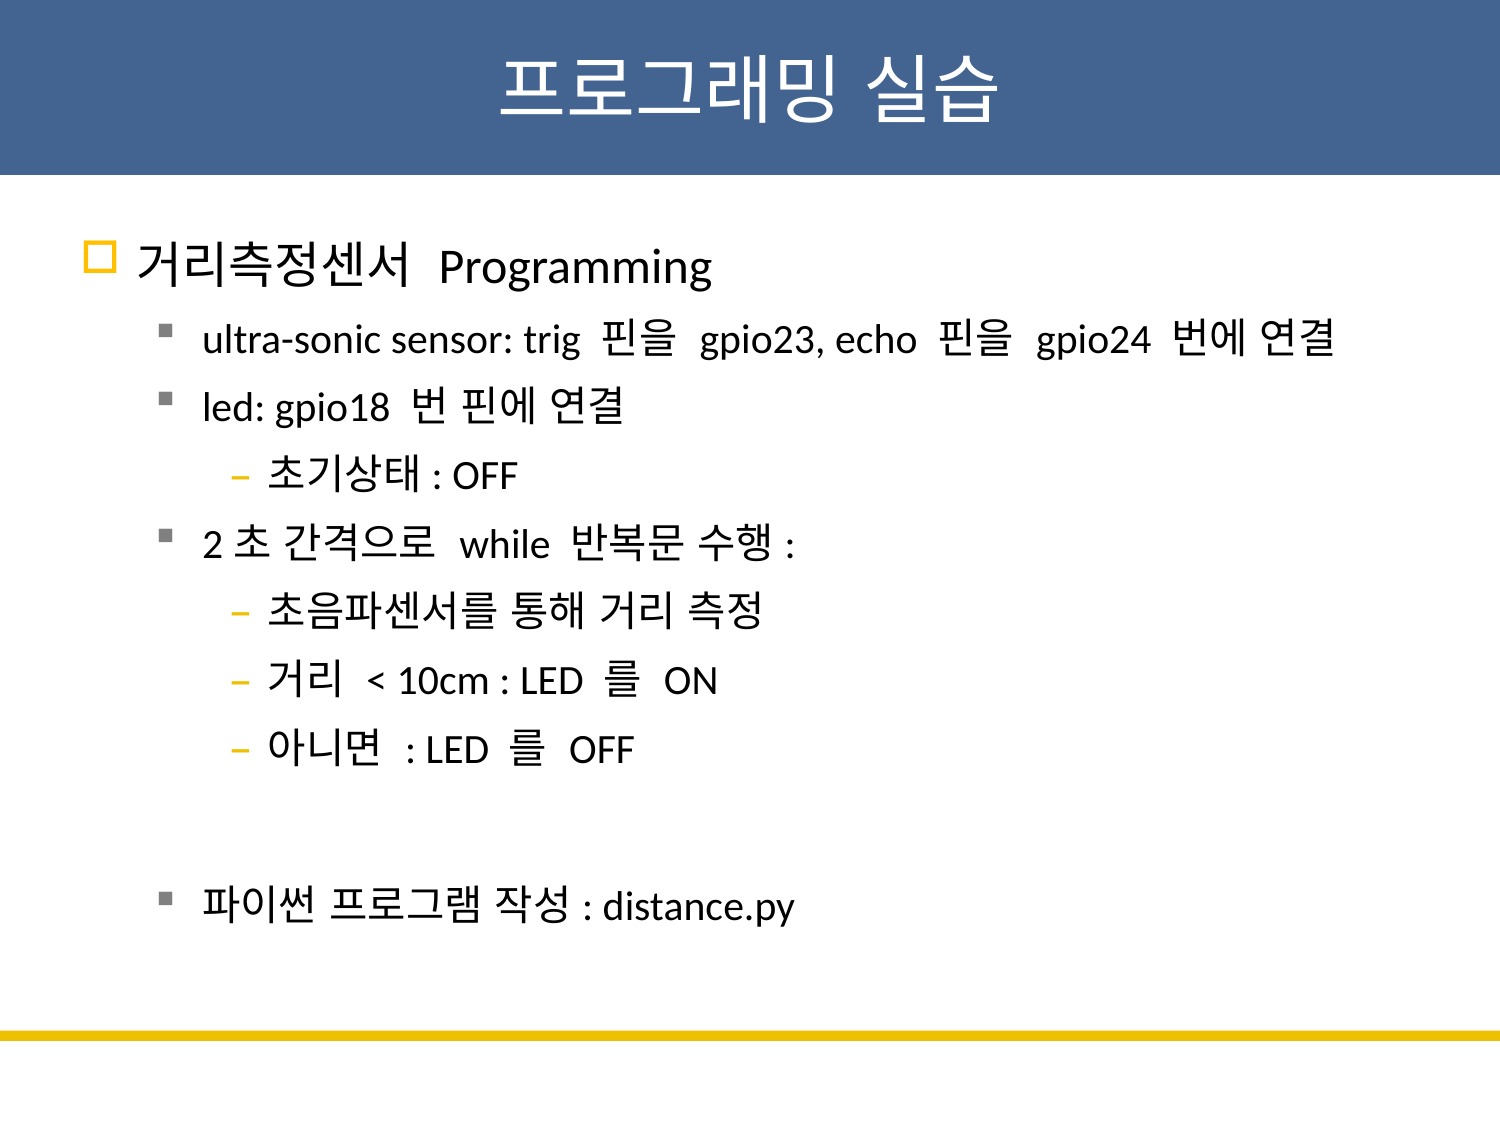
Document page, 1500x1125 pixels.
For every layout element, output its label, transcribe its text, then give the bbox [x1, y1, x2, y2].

title 프로그래밍 실습 [0, 0, 1500, 176]
list 거리측정센서 Programming ultra-sonic sensor: trig 핀을 gpio23, echo 핀을 gpio24 번에 연결 led: gpio18 번 핀에 연결 초기상태: OFF 2초 간격으로 while 반복문 수행: 초음파센서를 통해 거리 측정 거리 < 10cm : LED 를 ON 아니면 : LED 를 OFF 파이썬 프로그램 작성: distance.py [64, 213, 1463, 1001]
